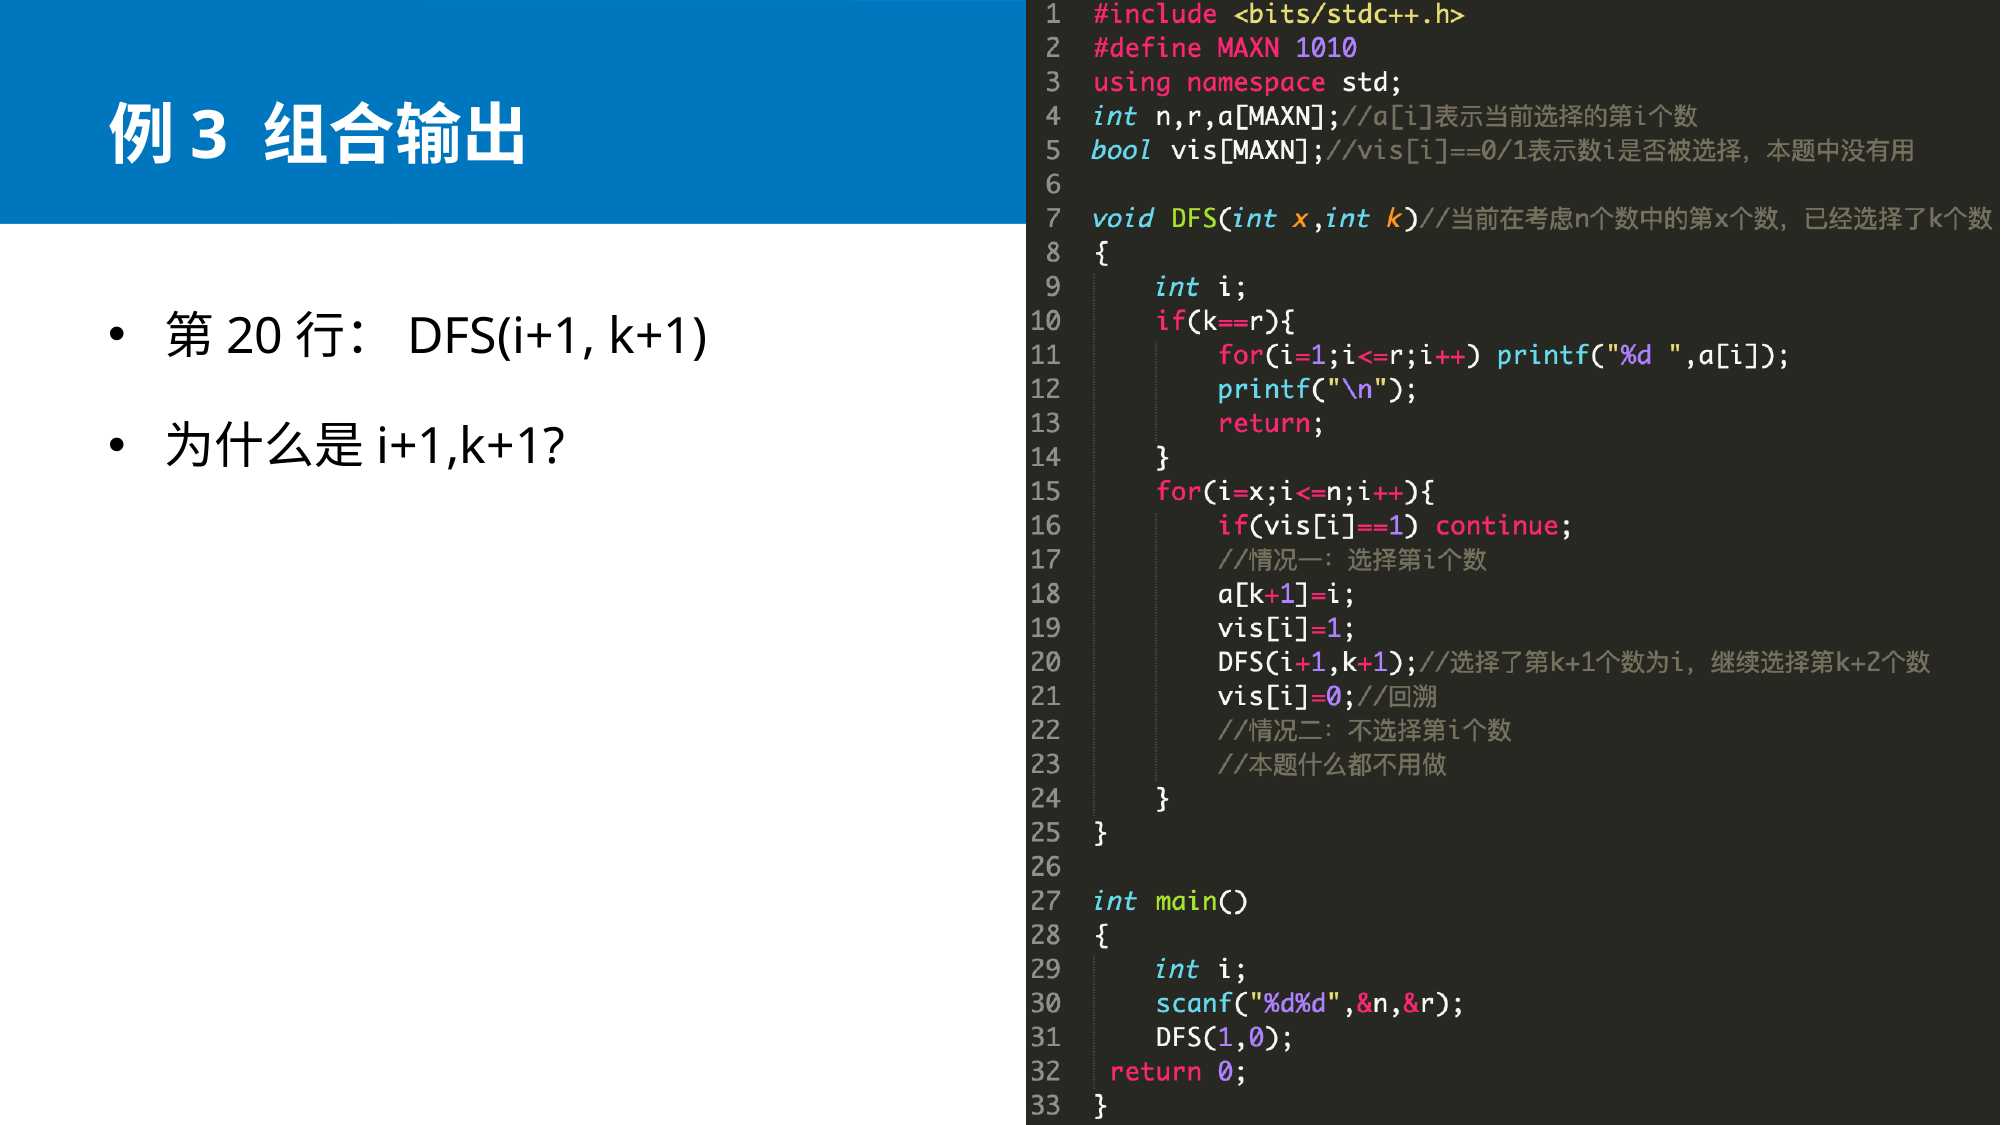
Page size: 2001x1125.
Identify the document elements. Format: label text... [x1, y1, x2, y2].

list 例3 组合输出 [93, 93, 1026, 186]
list 第20行：DFS(i+1, k+1) 为什么是i+1,k+1? [93, 265, 817, 1031]
picture [1026, 0, 2000, 1125]
